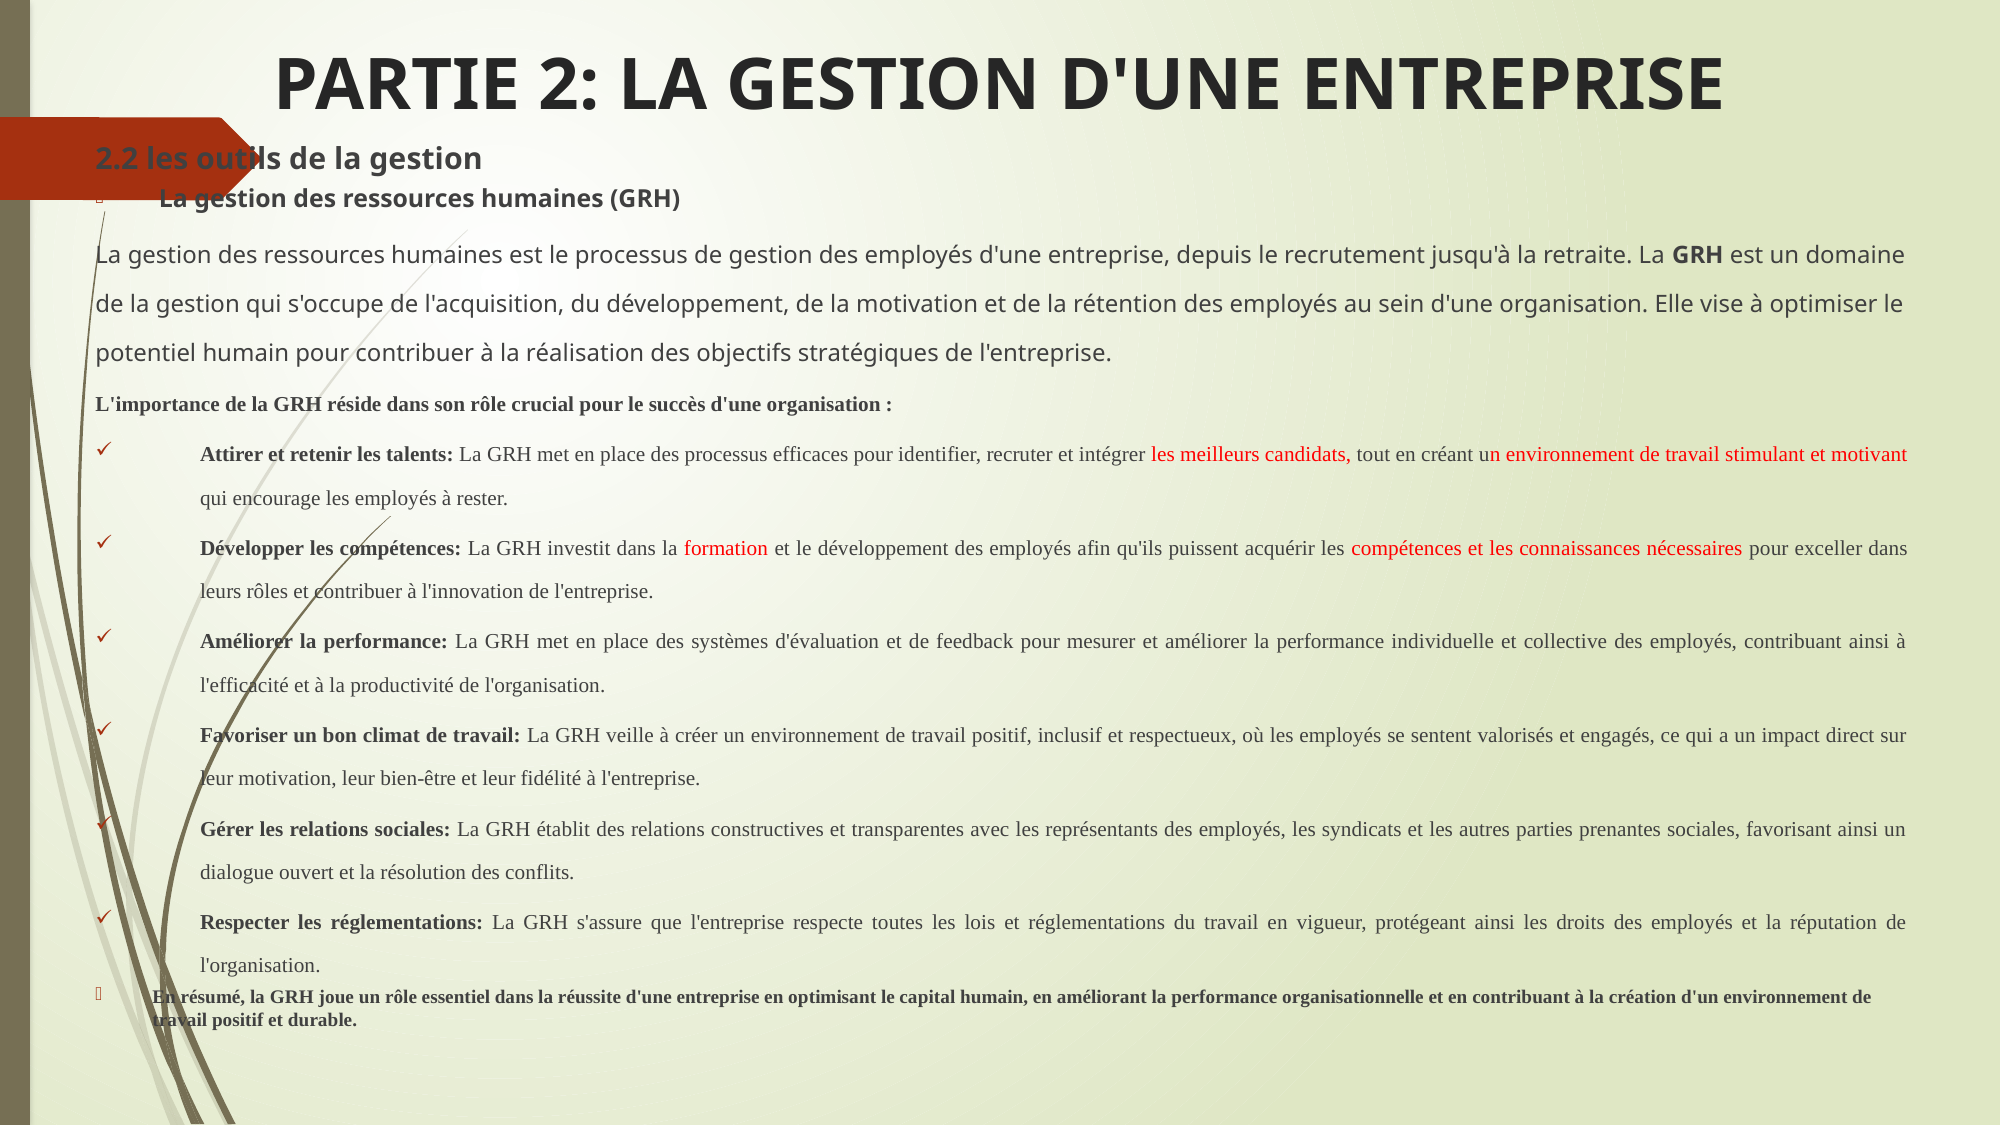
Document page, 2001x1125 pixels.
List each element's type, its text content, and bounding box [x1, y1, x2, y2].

title PARTIE 2: LA GESTION D'UNE ENTREPRISE [137, 31, 1863, 131]
list 2.2 les outils de la gestion La gestion des ressources humaines (GRH) La gestion des ressources humaines est le processus de gestion des employés d'une entreprise, depuis le recrutement jusqu'à la retraite. La GRH est un domaine de la gestion qui s'occupe de l'acquisition, du développement, de la motivation et de la rétention des employés au sein d'une organisation. Elle vise à optimiser le potentiel humain pour contribuer à la réalisation des objectifs stratégiques de l'entreprise. L'importance de la GRH réside dans son rôle crucial pour le succès d'une organisation : Attirer et retenir les talents: La GRH met en place des processus efficaces pour identifier, recruter et intégrer les meilleurs candidats, tout en créant un environnement de travail stimulant et motivant qui encourage les employés à rester. Développer les compétences: La GRH investit dans la formation et le développement des employés afin qu'ils puissent acquérir les compétences et les connaissances nécessaires pour exceller dans leurs rôles et contribuer à l'innovation de l'entreprise. Améliorer la performance: La GRH met en place des systèmes d'évaluation et de feedback pour mesurer et améliorer la performance individuelle et collective des employés, contribuant ainsi à l'efficacité et à la productivité de l'organisation. Favoriser un bon climat de travail: La GRH veille à créer un environnement de travail positif, inclusif et respectueux, où les employés se sentent valorisés et engagés, ce qui a un impact direct sur leur motivation, leur bien-être et leur fidélité à l'entreprise. Gérer les relations sociales: La GRH établit des relations constructives et transparentes avec les représentants des employés, les syndicats et les autres parties prenantes sociales, favorisant ainsi un dialogue ouvert et la résolution des conflits. Respecter les réglementations: La GRH s'assure que l'entreprise respecte toutes les lois et réglementations du travail en vigueur, protégeant ainsi les droits des employés et la réputation de l'organisation. En résumé, la GRH joue un rôle essentiel dans la réussite d'une entreprise en optimisant le capital humain, en améliorant la performance organisationnelle et en contribuant à la création d'un environnement de travail positif et durable. [80, 131, 1923, 1064]
